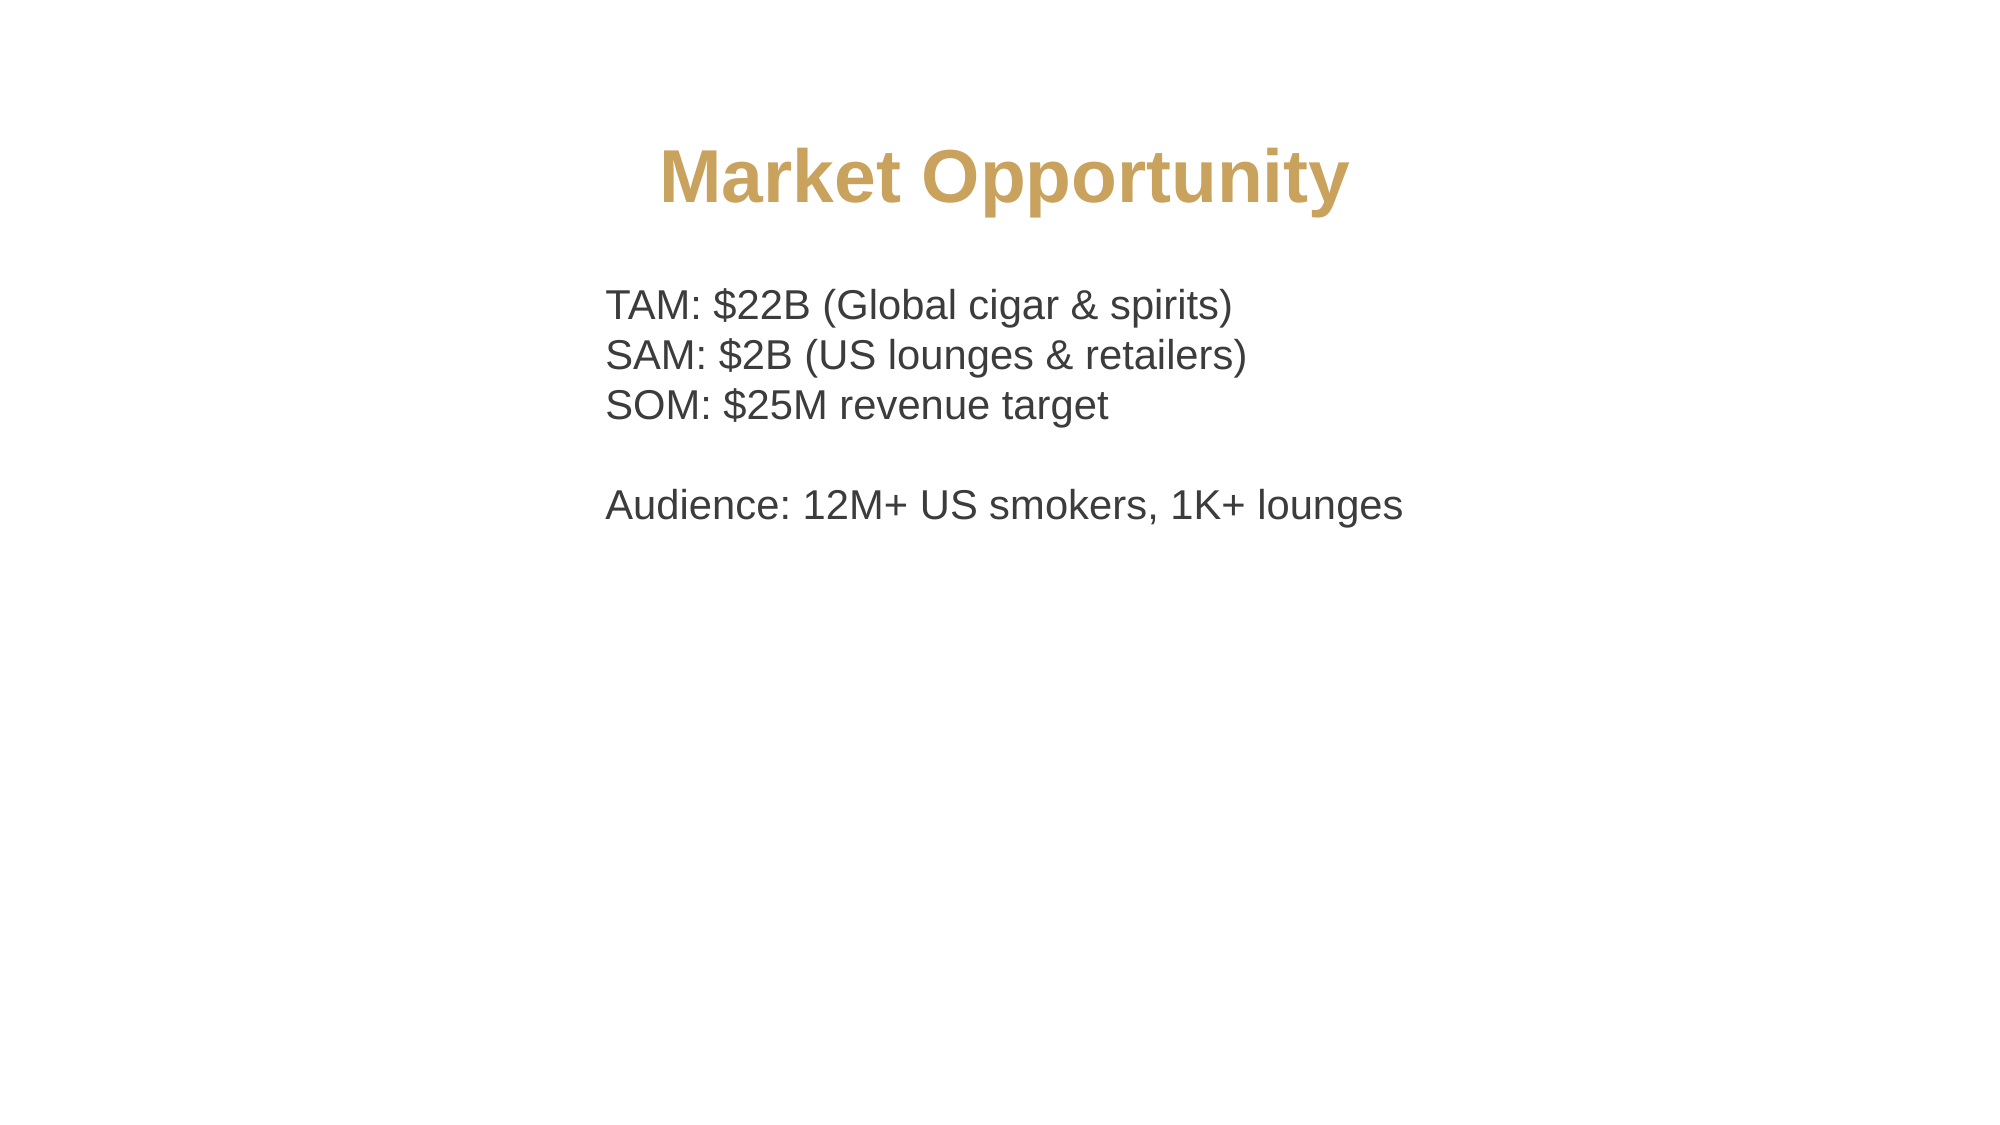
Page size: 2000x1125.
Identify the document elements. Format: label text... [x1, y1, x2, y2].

text_box Market Opportunity [644, 74, 1366, 224]
text_box TAM: $22B (Global cigar & spirits) SAM: $2B (US lounges & retailers) SOM: $25M revenue target Audience: 12M+ US smokers, 1K+ lounges [590, 224, 1420, 535]
